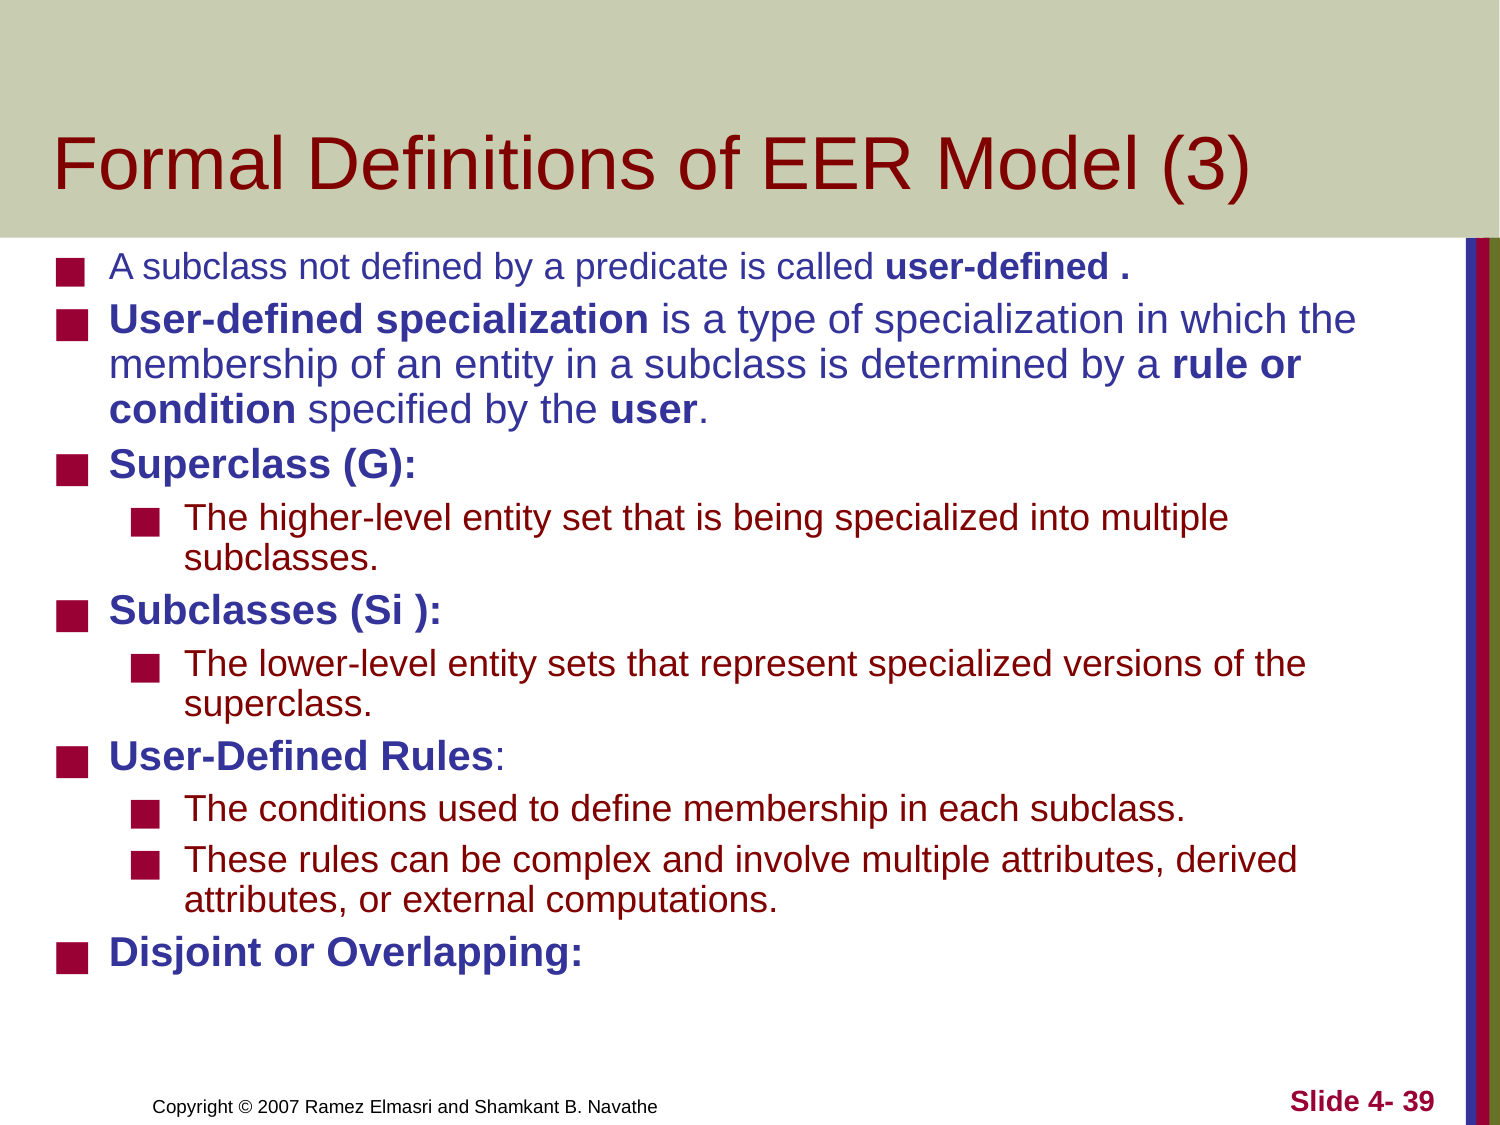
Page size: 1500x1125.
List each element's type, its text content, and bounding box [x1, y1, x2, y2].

text_box Slide 4- 39 [1137, 1049, 1450, 1125]
list A subclass not defined by a predicate is called user-defined . User-defined specialization is a type of specialization in which the membership of an entity in a subclass is determined by a rule or condition specified by the user. Superclass (G): The higher-level entity set that is being specialized into multiple subclasses. Subclasses (Si​ ): The lower-level entity sets that represent specialized versions of the superclass. User-Defined Rules: The conditions used to define membership in each subclass. These rules can be complex and involve multiple attributes, derived attributes, or external computations. Disjoint or Overlapping: [37, 239, 1399, 990]
title Formal Definitions of EER Model (3) [37, 49, 1317, 213]
